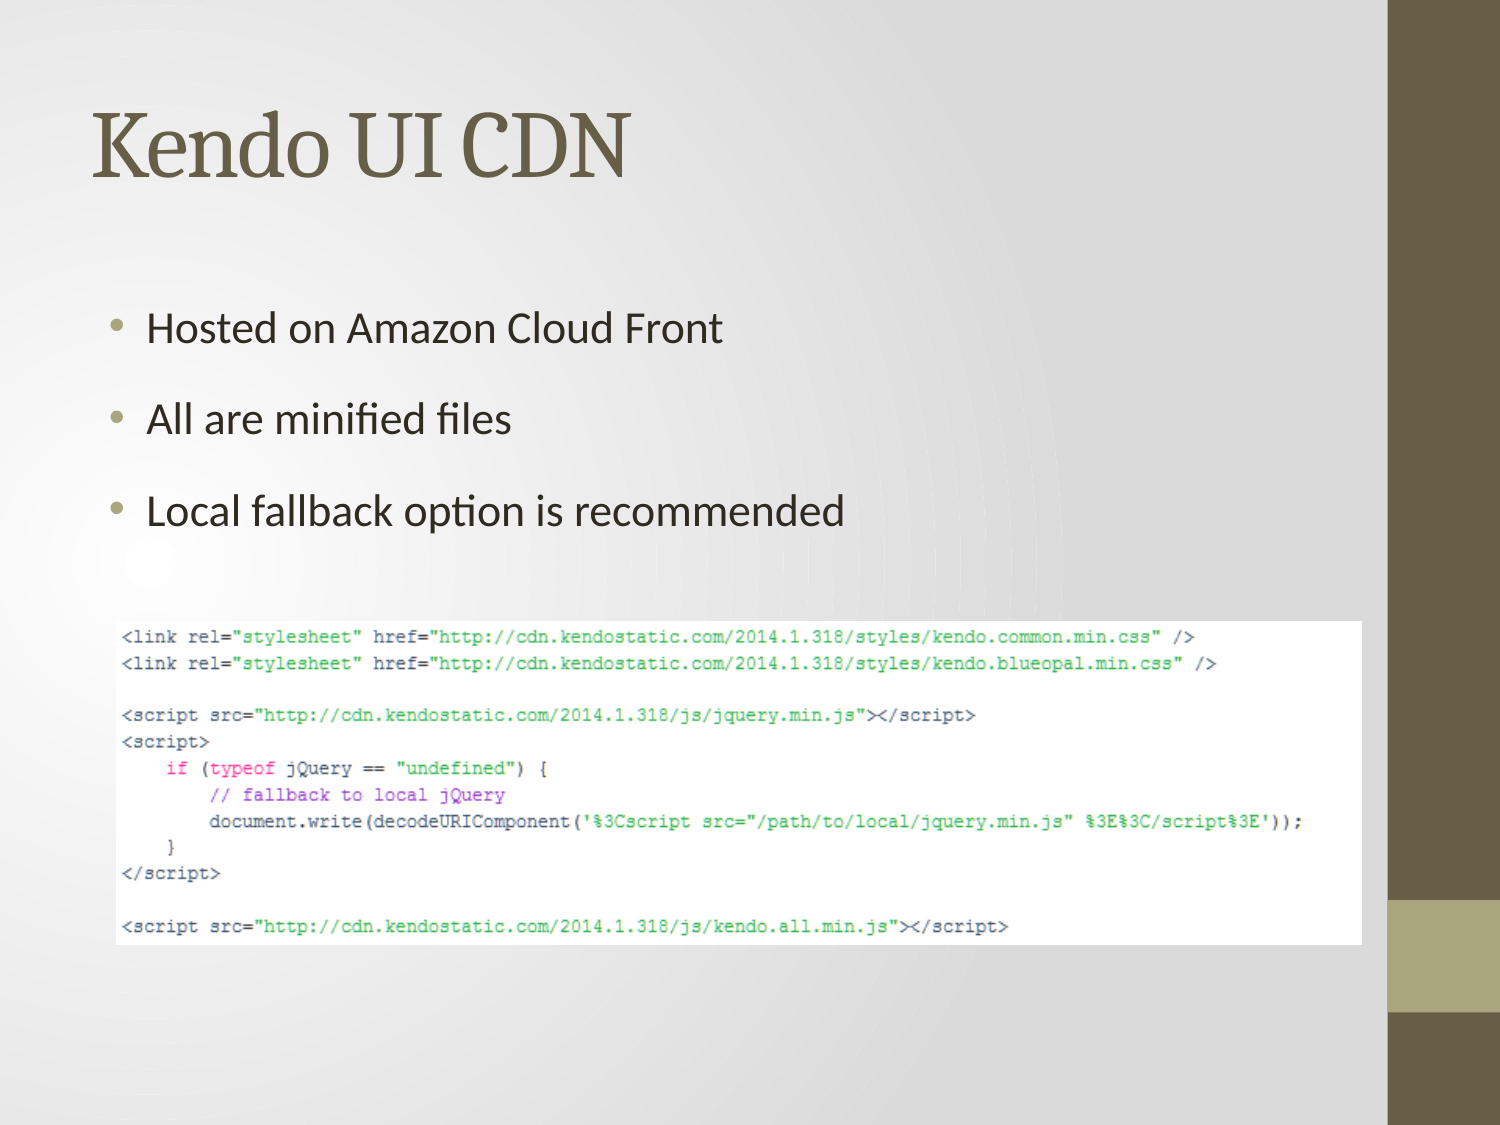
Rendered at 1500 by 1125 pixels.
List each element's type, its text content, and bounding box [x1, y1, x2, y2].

title Kendo UI CDN [75, 45, 1325, 233]
picture [115, 621, 1363, 946]
list Hosted on Amazon Cloud Front All are minified files Local fallback option is recommended [75, 262, 1325, 1050]
